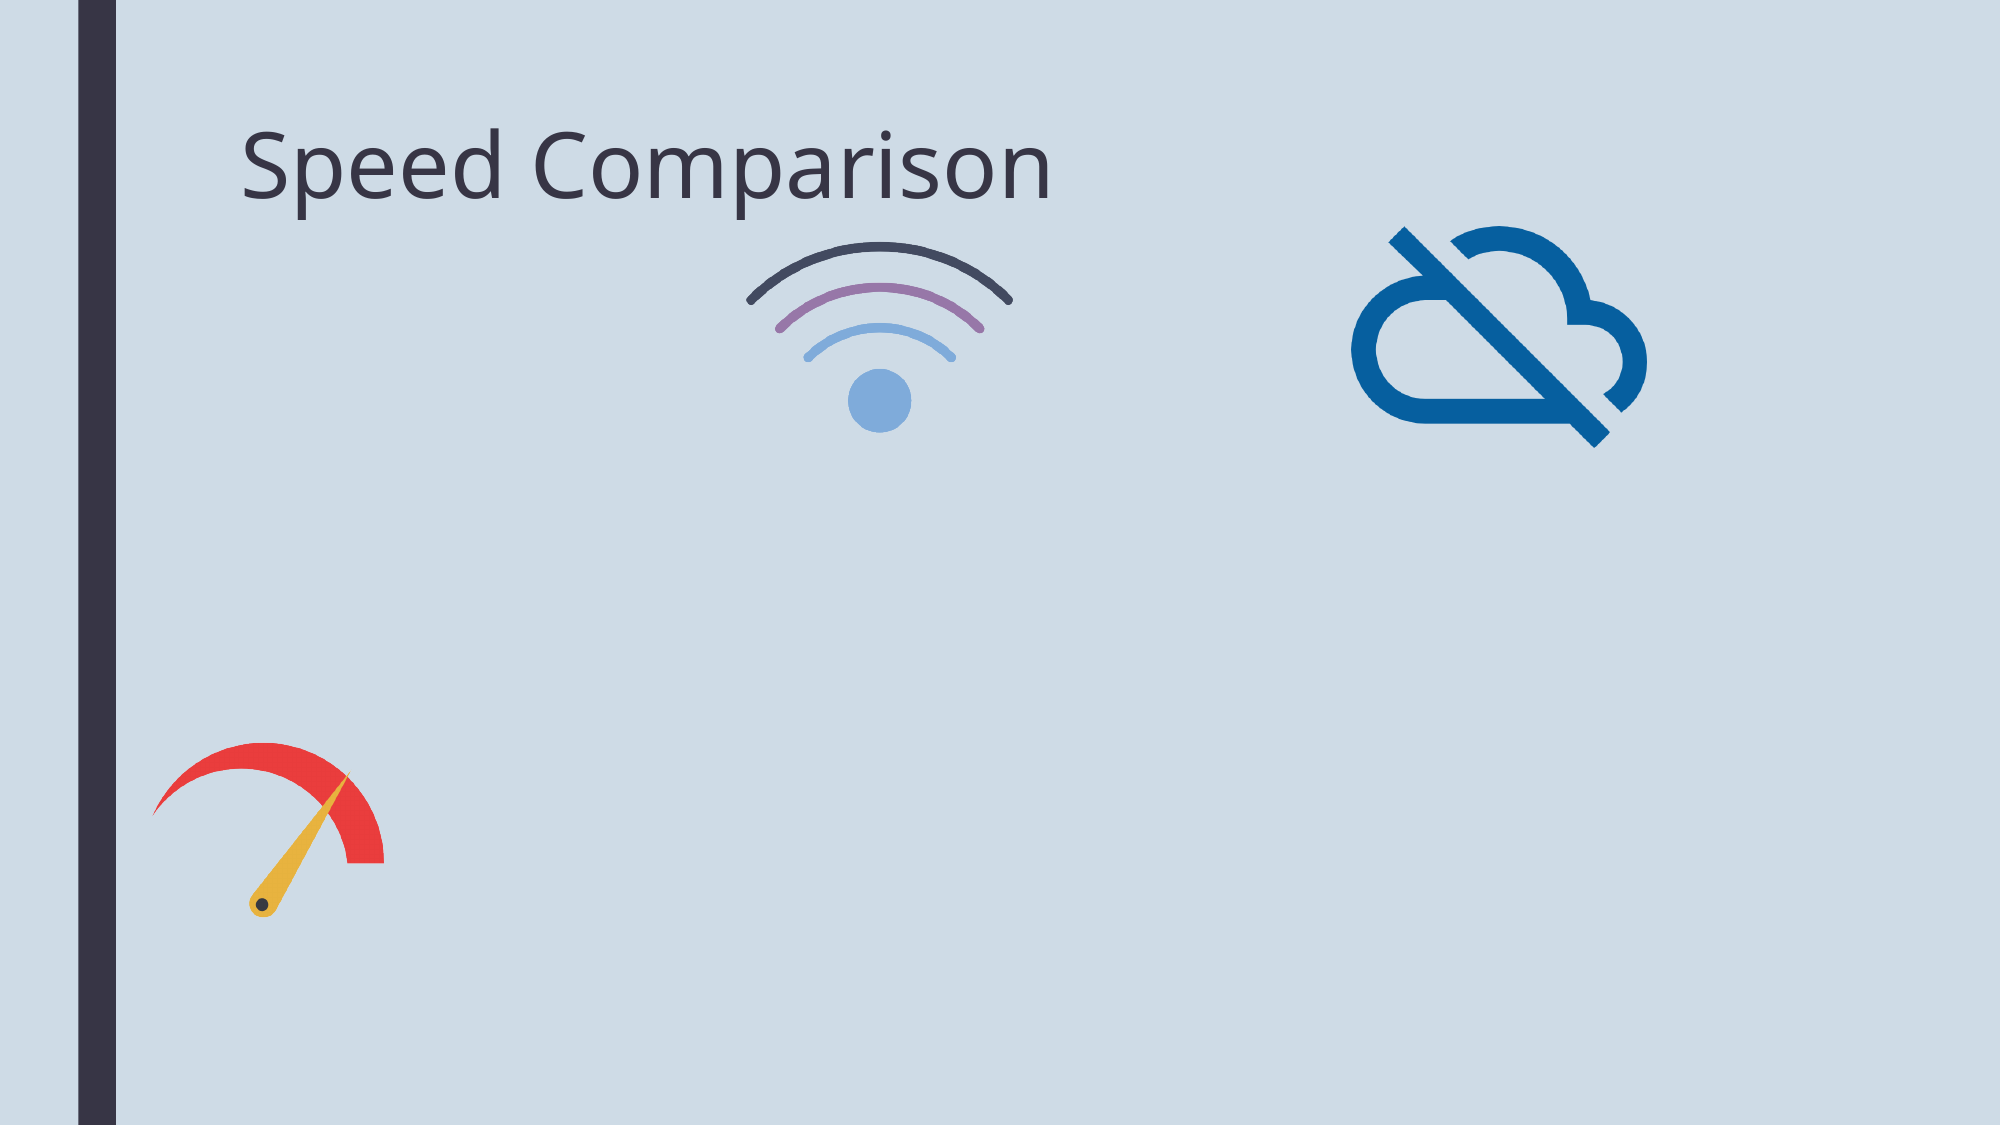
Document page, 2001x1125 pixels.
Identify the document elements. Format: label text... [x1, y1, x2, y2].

title Speed Comparison [225, 112, 1800, 357]
picture [745, 203, 1013, 471]
picture [152, 714, 384, 946]
picture [1351, 189, 1647, 485]
